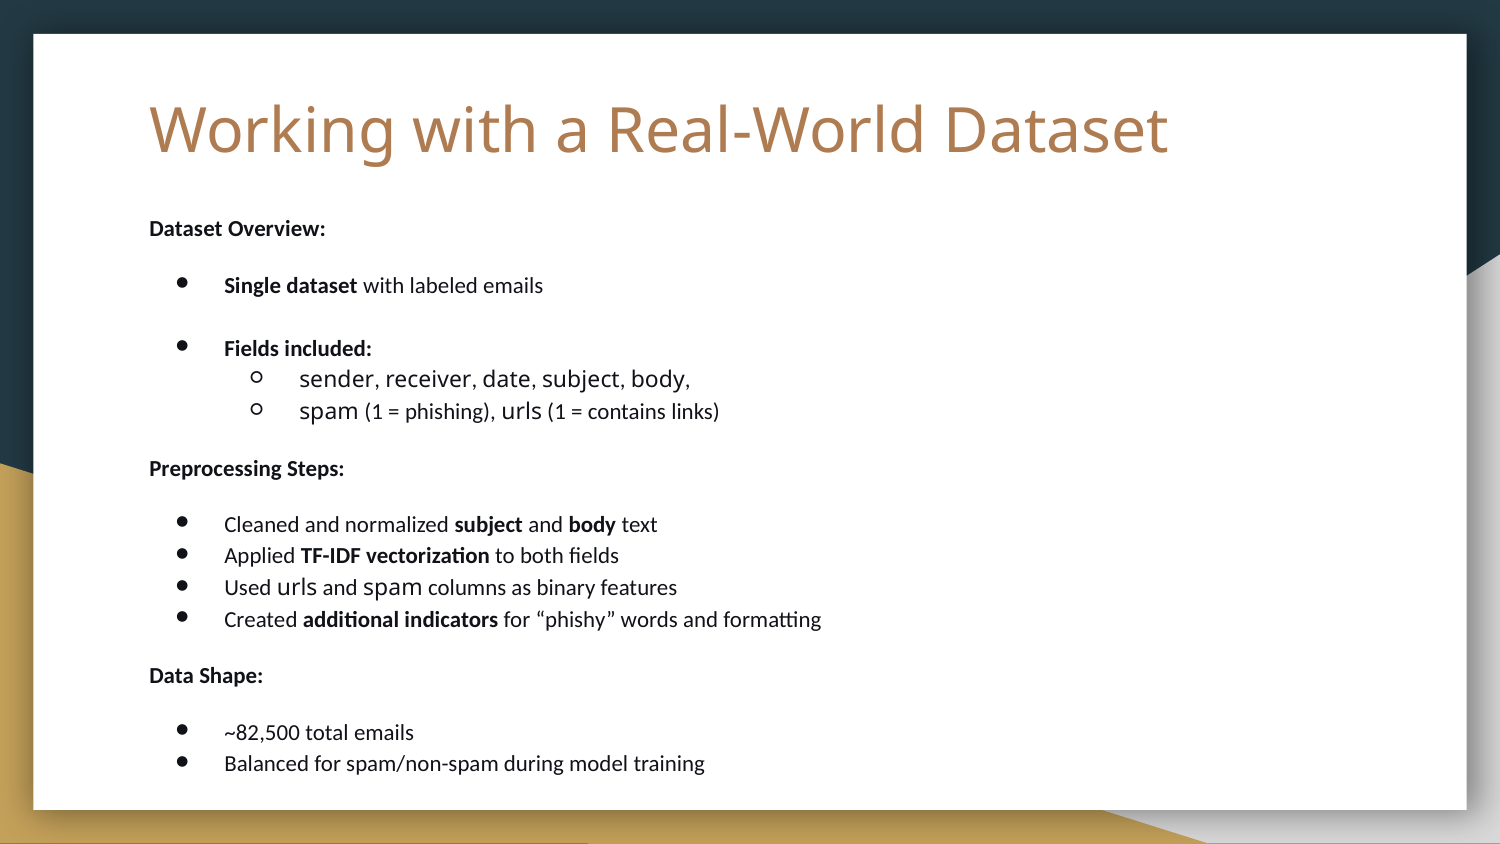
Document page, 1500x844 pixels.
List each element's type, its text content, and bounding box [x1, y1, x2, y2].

list Dataset Overview: Single dataset with labeled emails Fields included: sender, receiver, date, subject, body, spam (1 = phishing), urls (1 = contains links) Preprocessing Steps: Cleaned and normalized subject and body text Applied TF-IDF vectorization to both fields Used urls and spam columns as binary features Created additional indicators for “phishy” words and formatting Data Shape: ~82,500 total emails Balanced for spam/non-spam during model training [134, 194, 1366, 729]
title Working with a Real-World Dataset [134, 75, 1366, 194]
